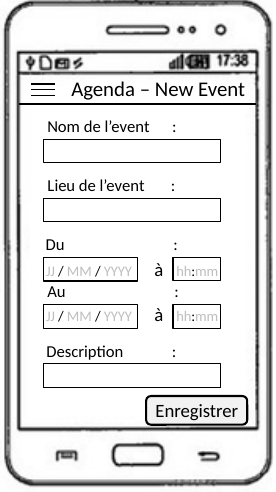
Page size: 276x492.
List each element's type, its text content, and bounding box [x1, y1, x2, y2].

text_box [30, 83, 56, 96]
text_box Nom de l’event : [32, 112, 192, 144]
text_box Au : [32, 288, 194, 295]
text_box JJ / MM / YYYY à hh:mm [31, 250, 263, 288]
text_box Agenda – New Event [56, 68, 261, 109]
text_box Description : [31, 332, 192, 368]
text_box Lieu de l’event : [32, 167, 191, 203]
text_box Enregistrer [144, 393, 250, 427]
text_box Du : [30, 226, 193, 262]
picture [0, 0, 276, 492]
text_box [41, 196, 222, 224]
text_box [41, 137, 222, 165]
text_box [41, 362, 222, 389]
text_box JJ / MM / YYYY à hh:mm [31, 295, 263, 333]
